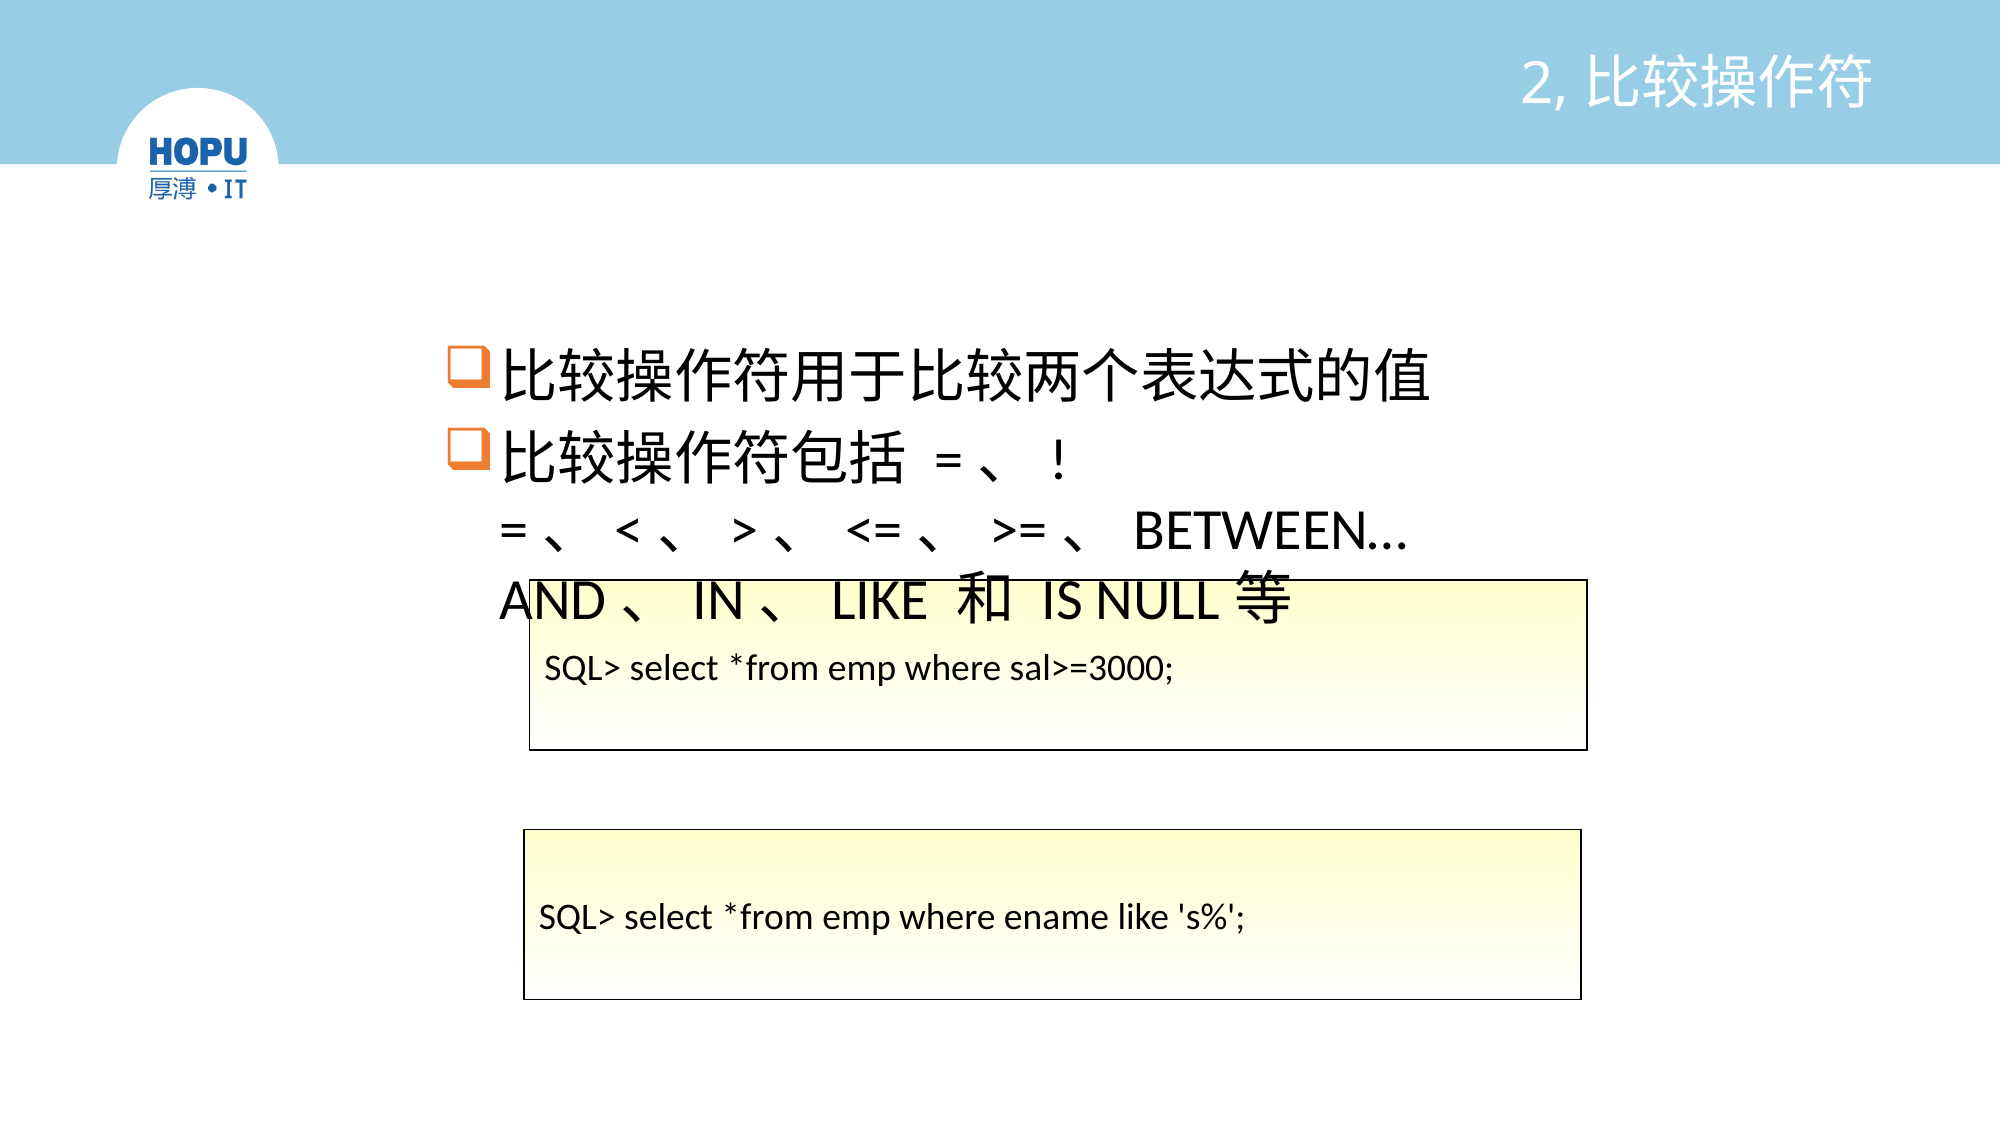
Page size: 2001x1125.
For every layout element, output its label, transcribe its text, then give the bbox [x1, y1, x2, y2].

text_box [523, 579, 1587, 1000]
title 2,比较操作符 [1176, 1, 1890, 169]
text_box 比较操作符用于比较两个表达式的值 比较操作符包括 =、!=、<、>、<=、>=、BETWEEN…AND、IN、LIKE 和 IS NULL等 [428, 332, 1787, 580]
picture [148, 136, 247, 200]
